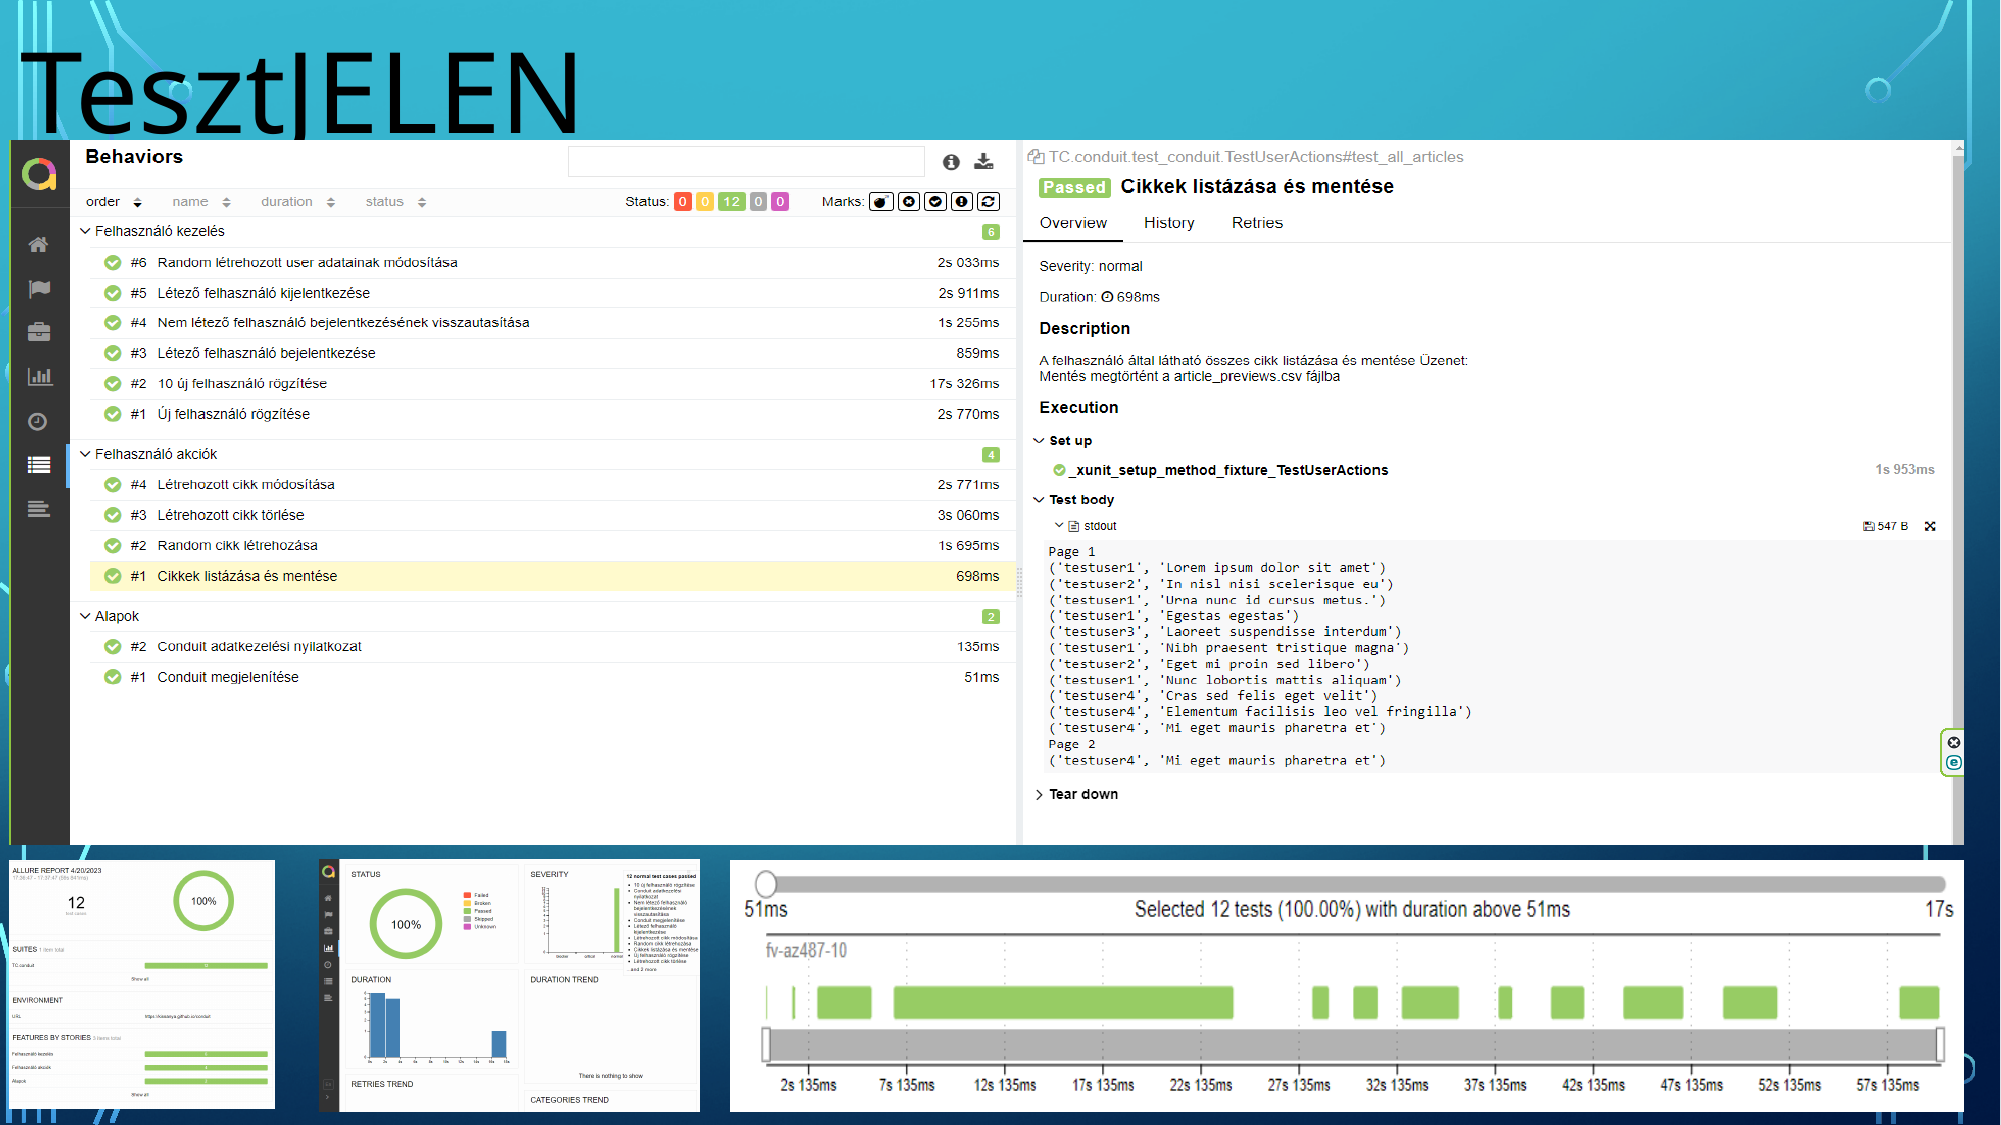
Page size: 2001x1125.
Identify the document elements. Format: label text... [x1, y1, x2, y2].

picture [9, 860, 275, 1109]
picture [318, 859, 700, 1112]
text_box TesztJELENTÉS [0, 13, 602, 299]
picture [730, 859, 1964, 1112]
picture [9, 139, 1964, 845]
